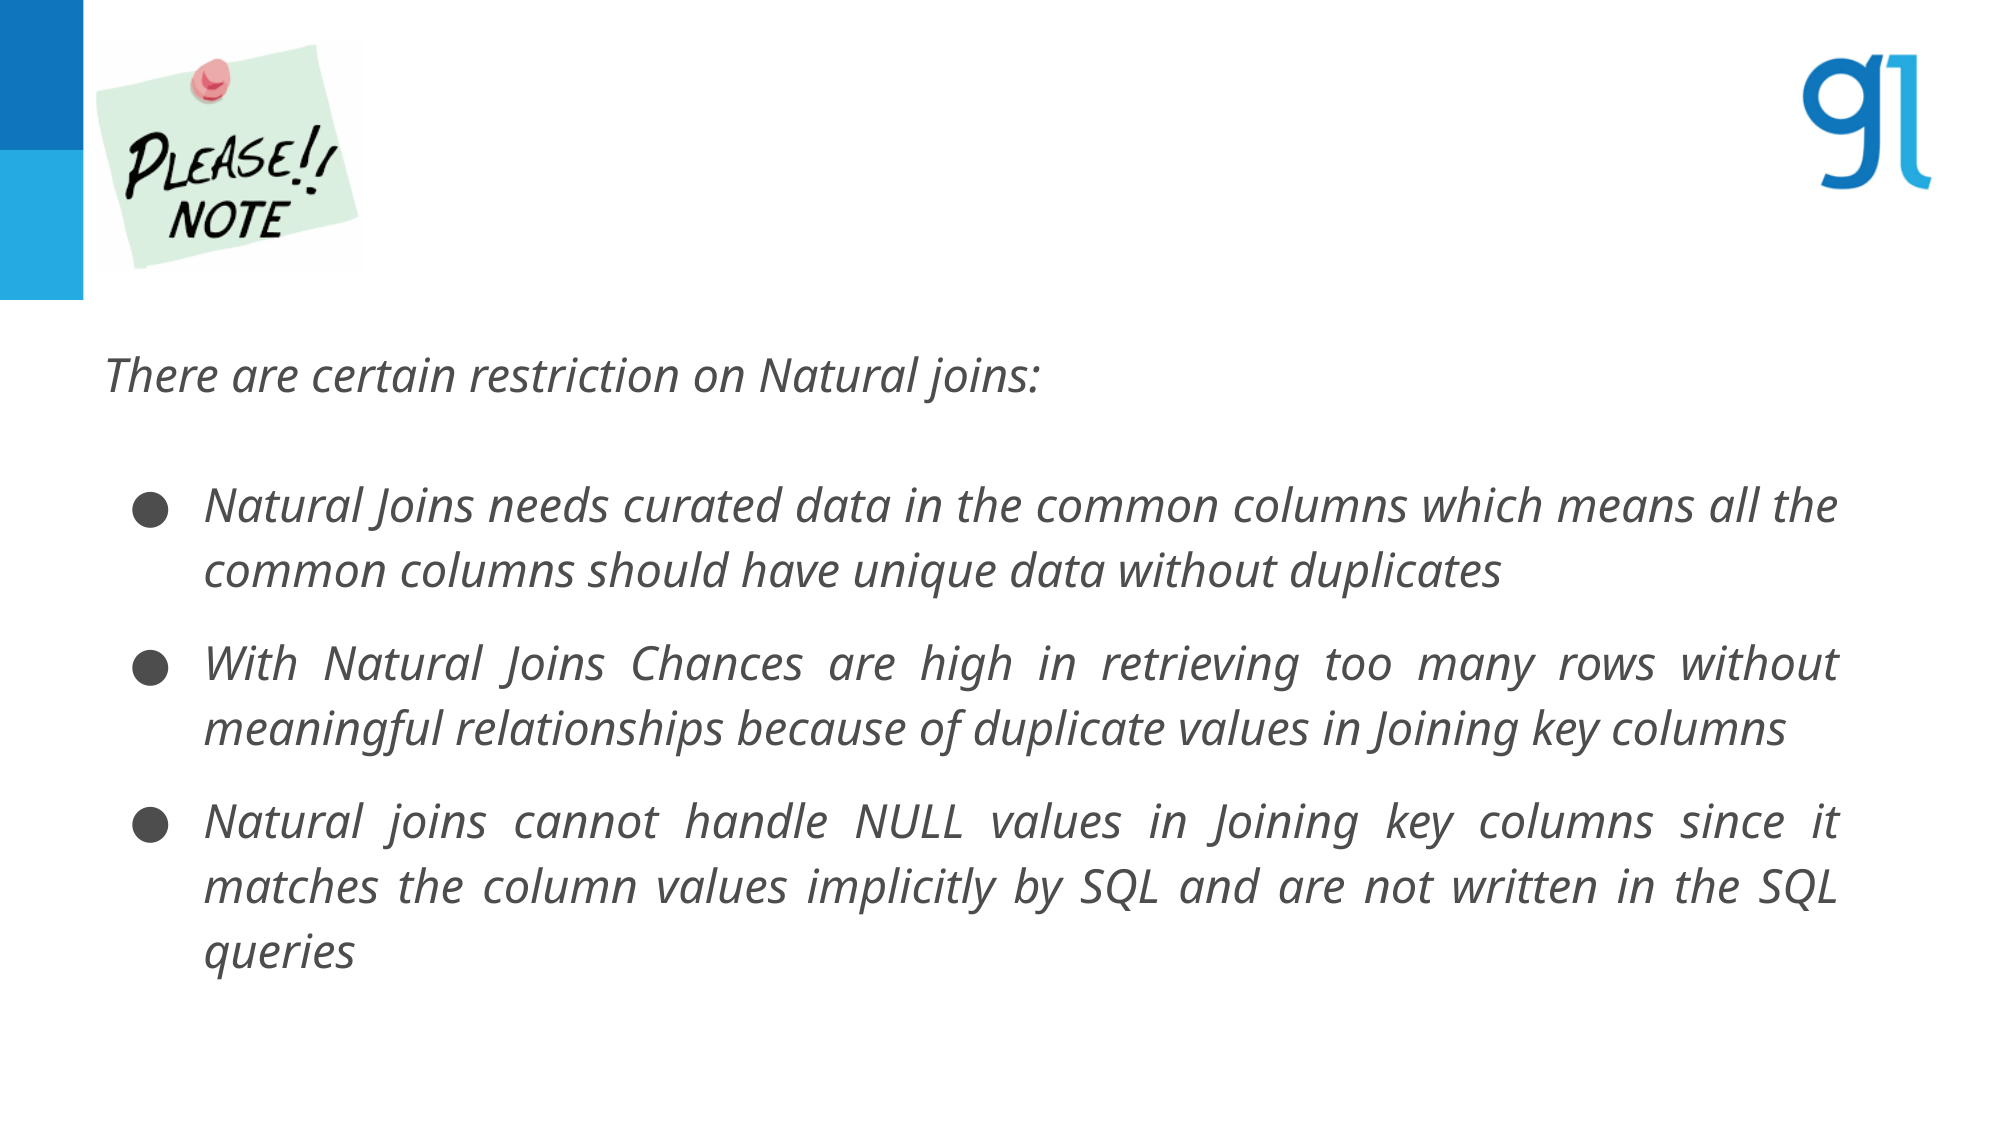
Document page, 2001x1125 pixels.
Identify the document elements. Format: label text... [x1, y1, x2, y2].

text_box There are certain restriction on Natural joins: Natural Joins needs curated data in the common columns which means all the common columns should have unique data without duplicates With Natural Joins Chances are high in retrieving too many rows without meaningful relationships because of duplicate values in Joining key columns Natural joins cannot handle NULL values in Joining key columns since it matches the column values implicitly by SQL and are not written in the SQL queries [83, 317, 1862, 1002]
text_box [0, 149, 84, 300]
picture [1766, 22, 1967, 223]
text_box [0, 0, 84, 149]
picture [94, 40, 364, 273]
